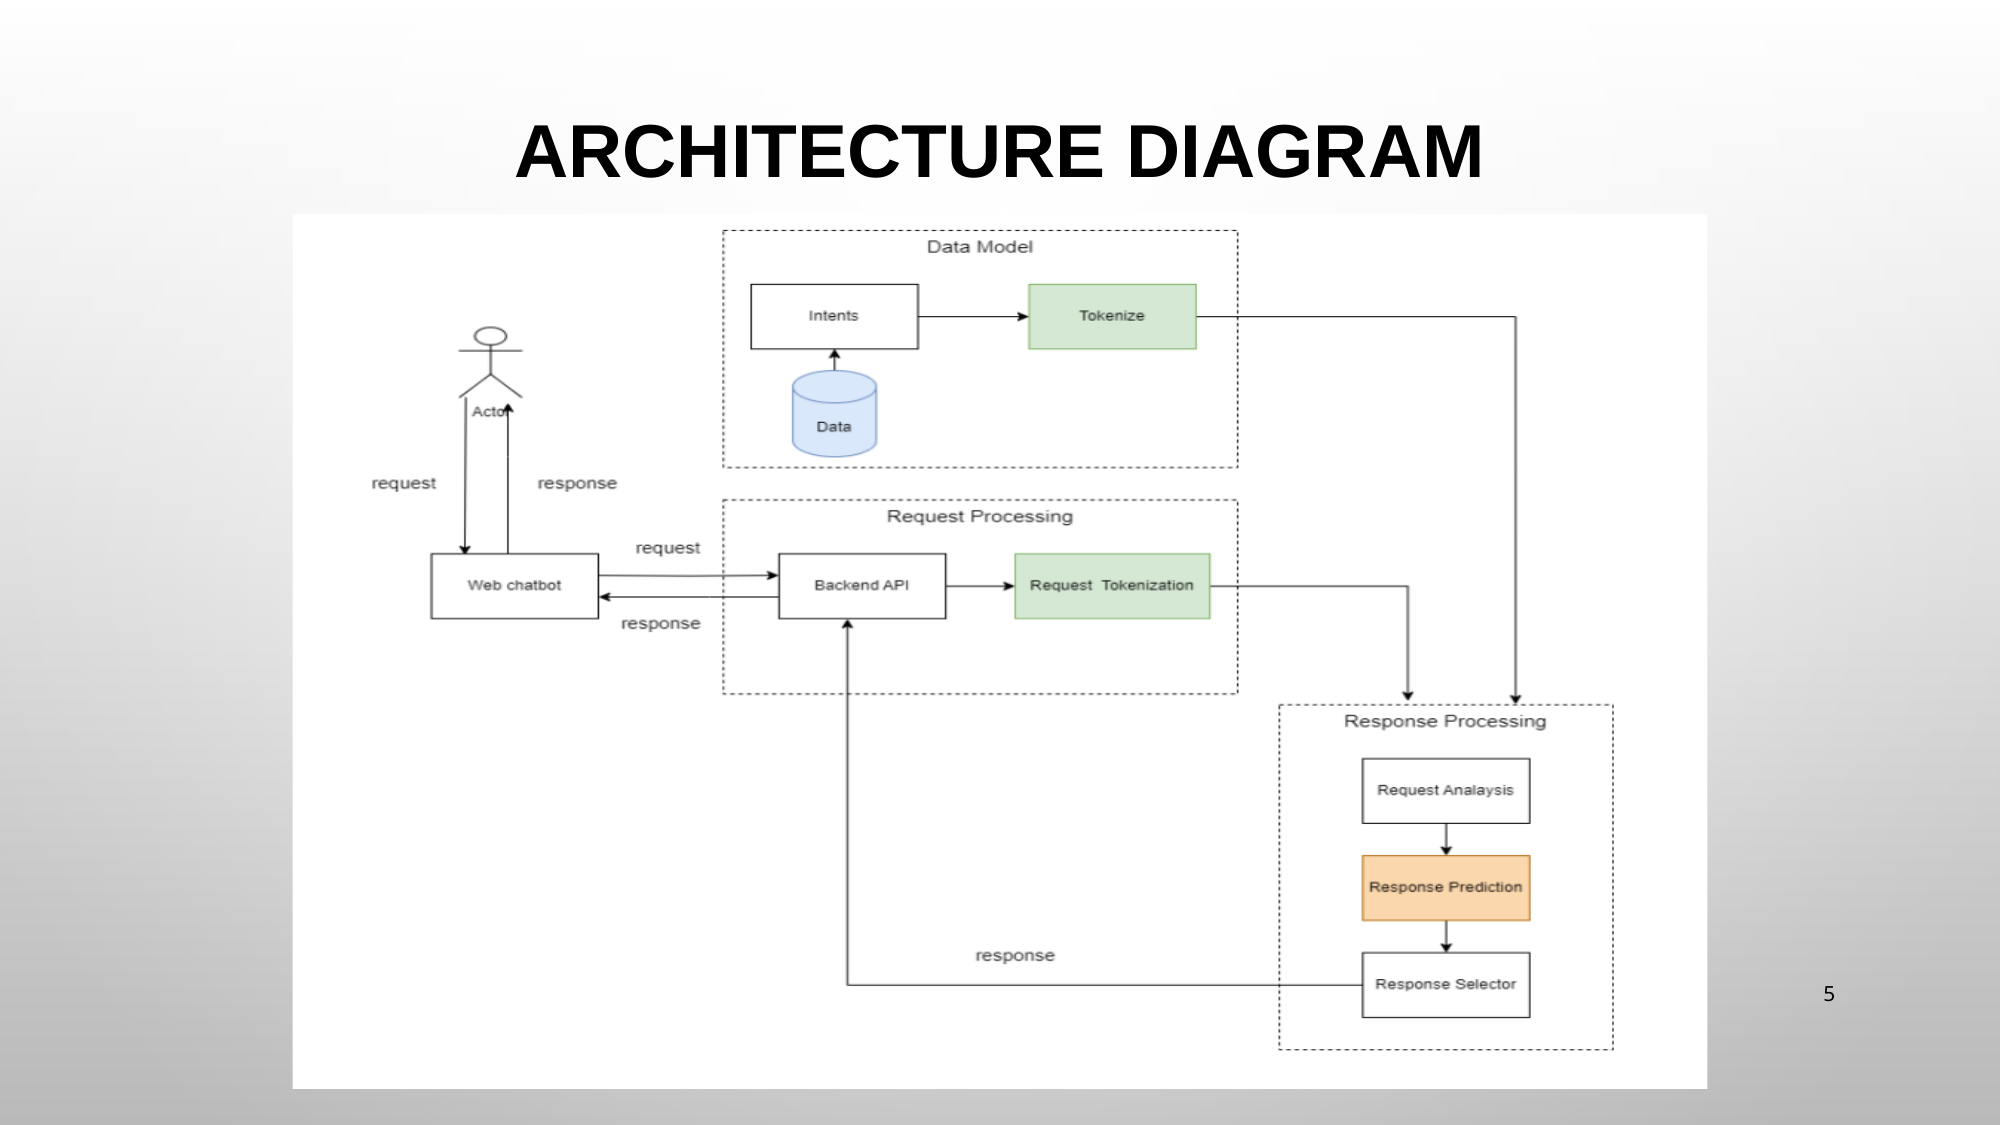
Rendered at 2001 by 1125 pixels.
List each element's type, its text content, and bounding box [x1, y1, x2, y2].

picture [0, 0, 2000, 1125]
title Architecture Diagram [149, 22, 1851, 285]
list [292, 214, 1708, 1089]
slide_number 5 [1724, 965, 1851, 1025]
